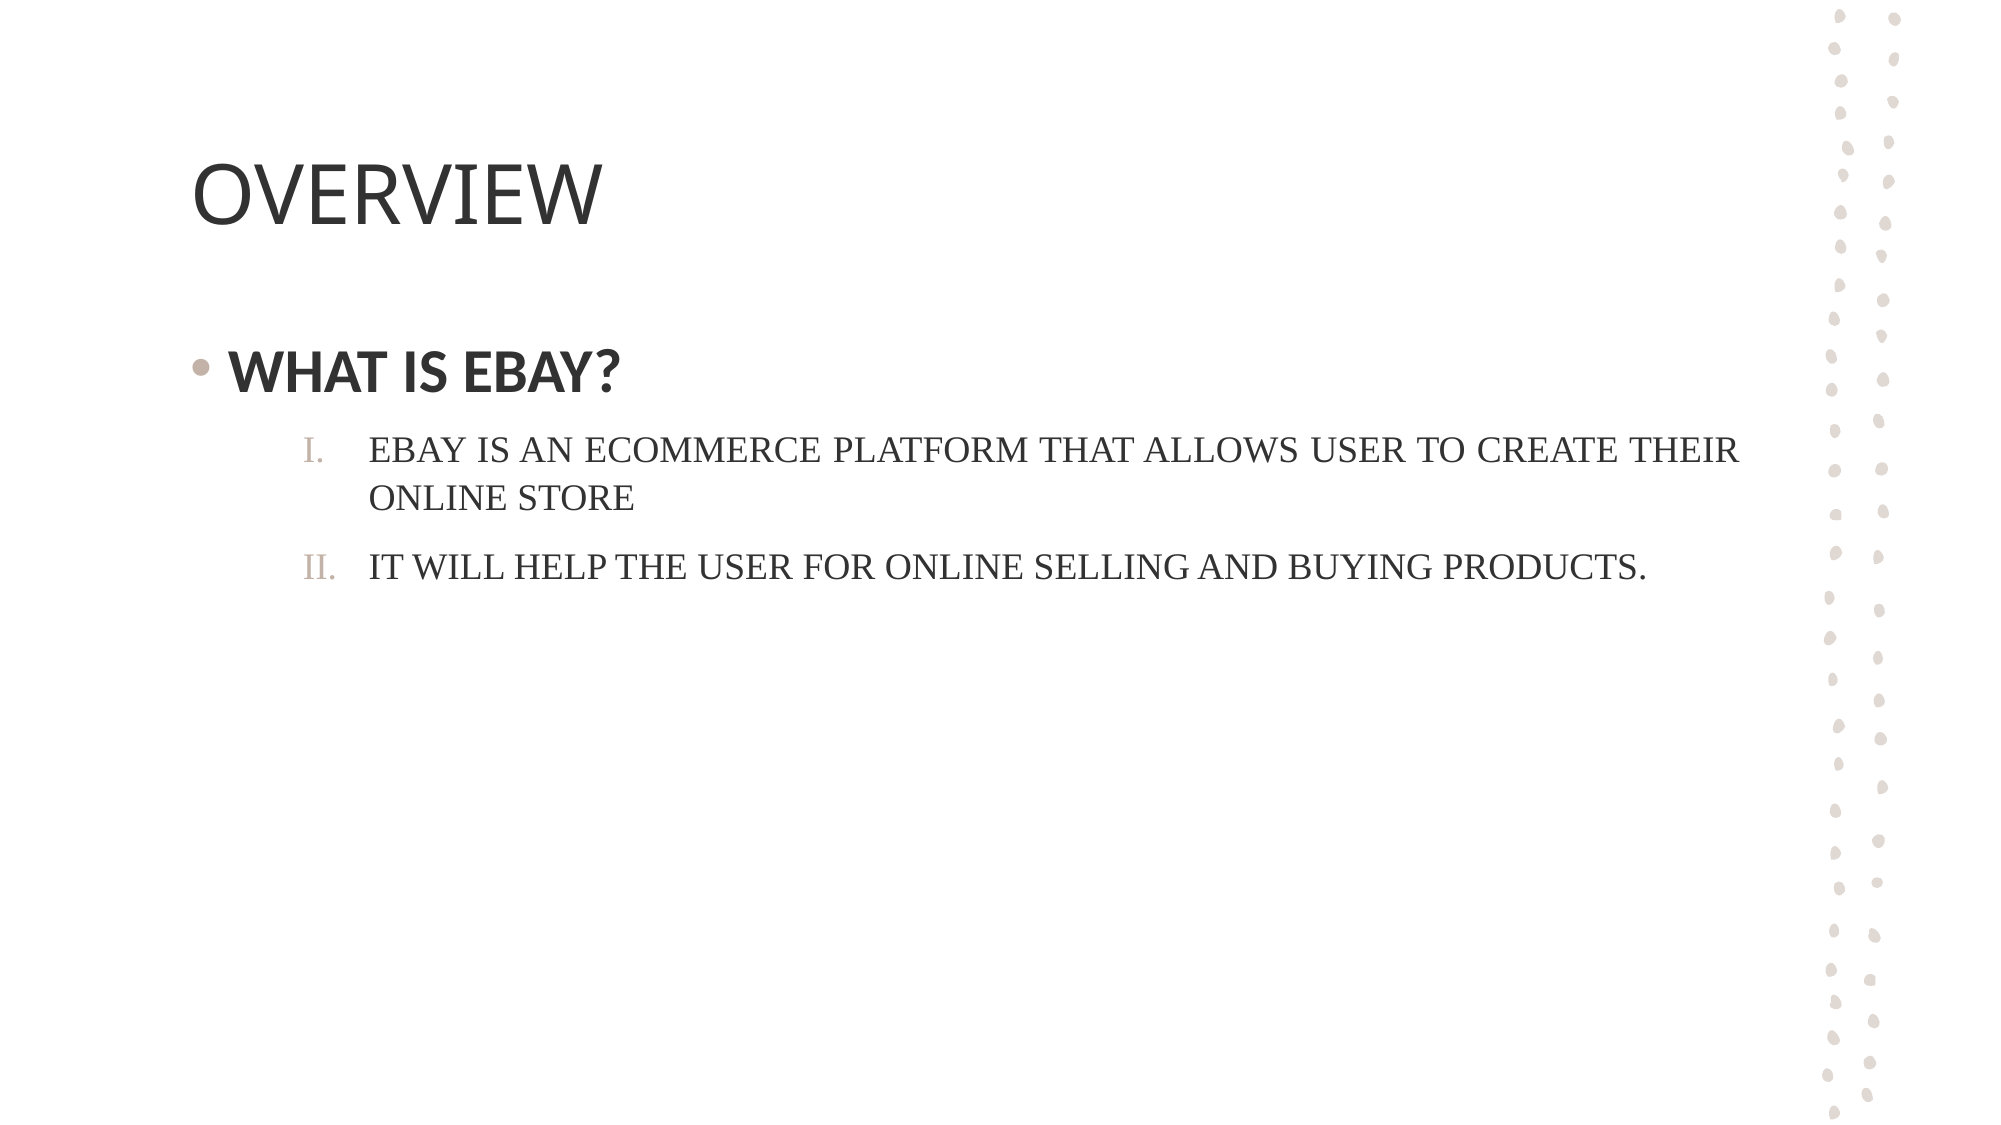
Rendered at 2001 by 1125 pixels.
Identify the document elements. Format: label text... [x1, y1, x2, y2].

title Overview [175, 82, 1756, 300]
list What is Ebay? Ebay is an ecommerce platform that allows user to create their online store It will help the user for Online selling and buying Products. [175, 307, 1756, 1022]
